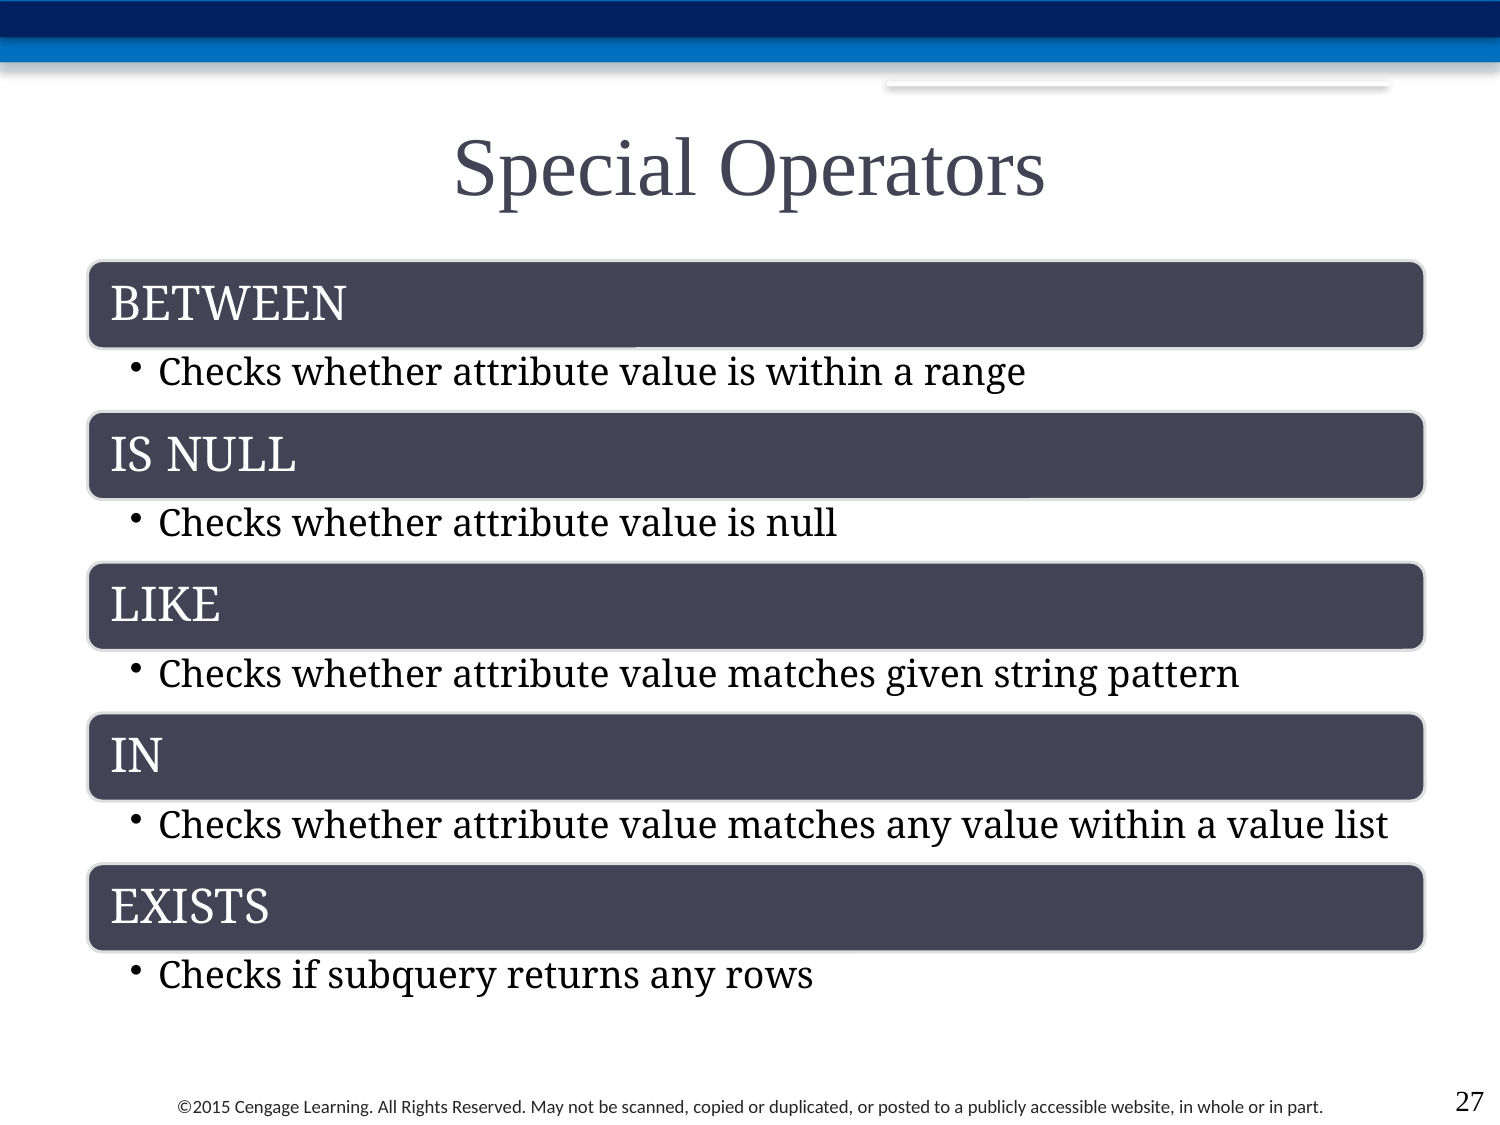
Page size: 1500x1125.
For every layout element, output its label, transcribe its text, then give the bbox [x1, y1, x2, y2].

title Special Operators [75, 75, 1425, 250]
slide_number 27 [1425, 1074, 1500, 1125]
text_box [87, 249, 1426, 1026]
